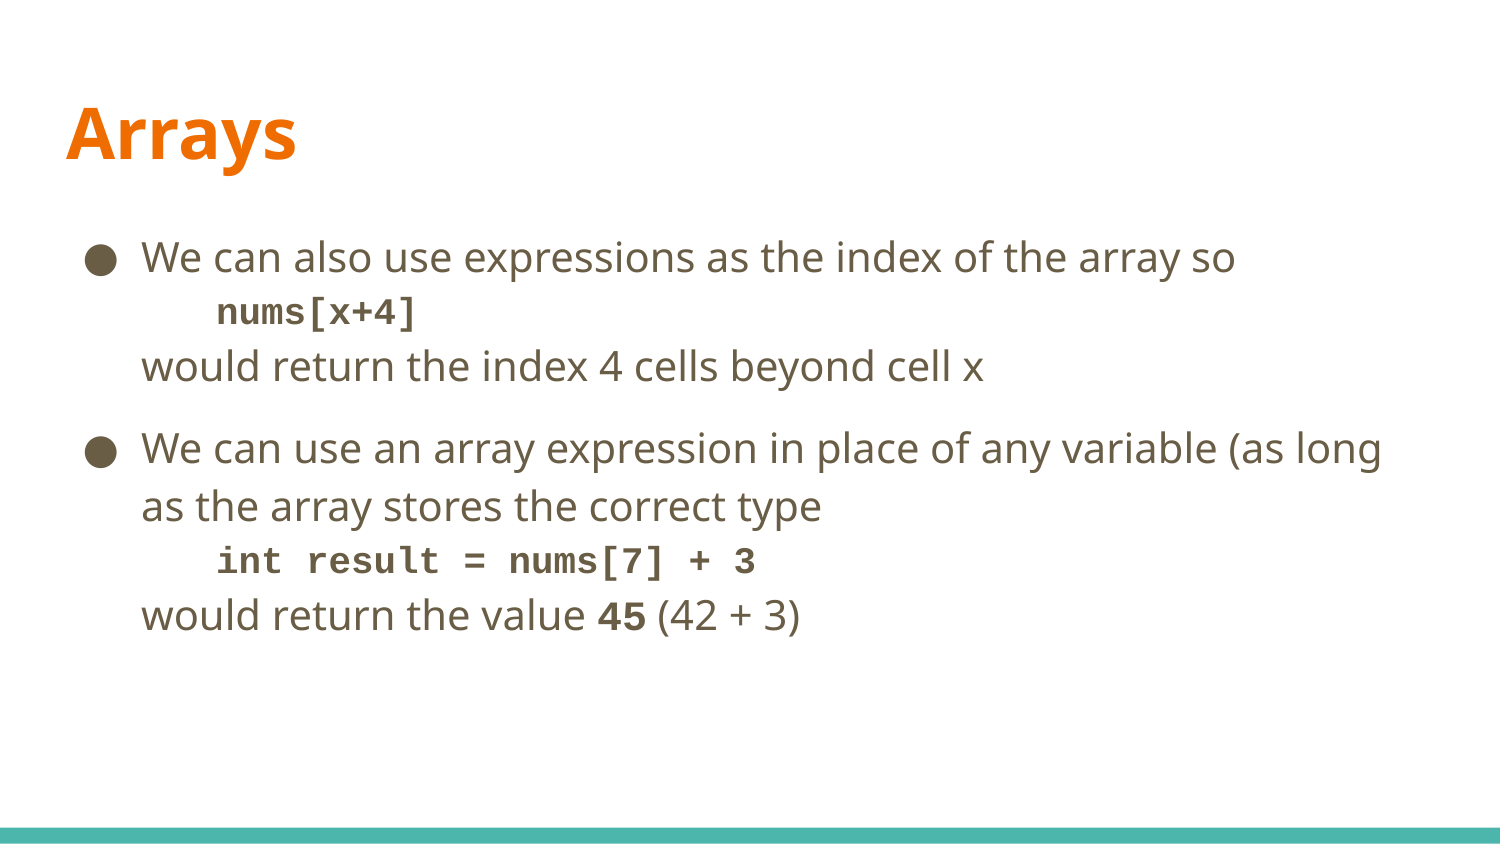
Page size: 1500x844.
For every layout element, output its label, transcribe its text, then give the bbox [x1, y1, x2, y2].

title Arrays [51, 72, 1449, 189]
list We can also use expressions as the index of the array so nums[x+4] would return the index 4 cells beyond cell x We can use an array expression in place of any variable (as long as the array stores the correct type int result = nums[7] + 3 would return the value 45 (42 + 3) [51, 207, 1449, 750]
